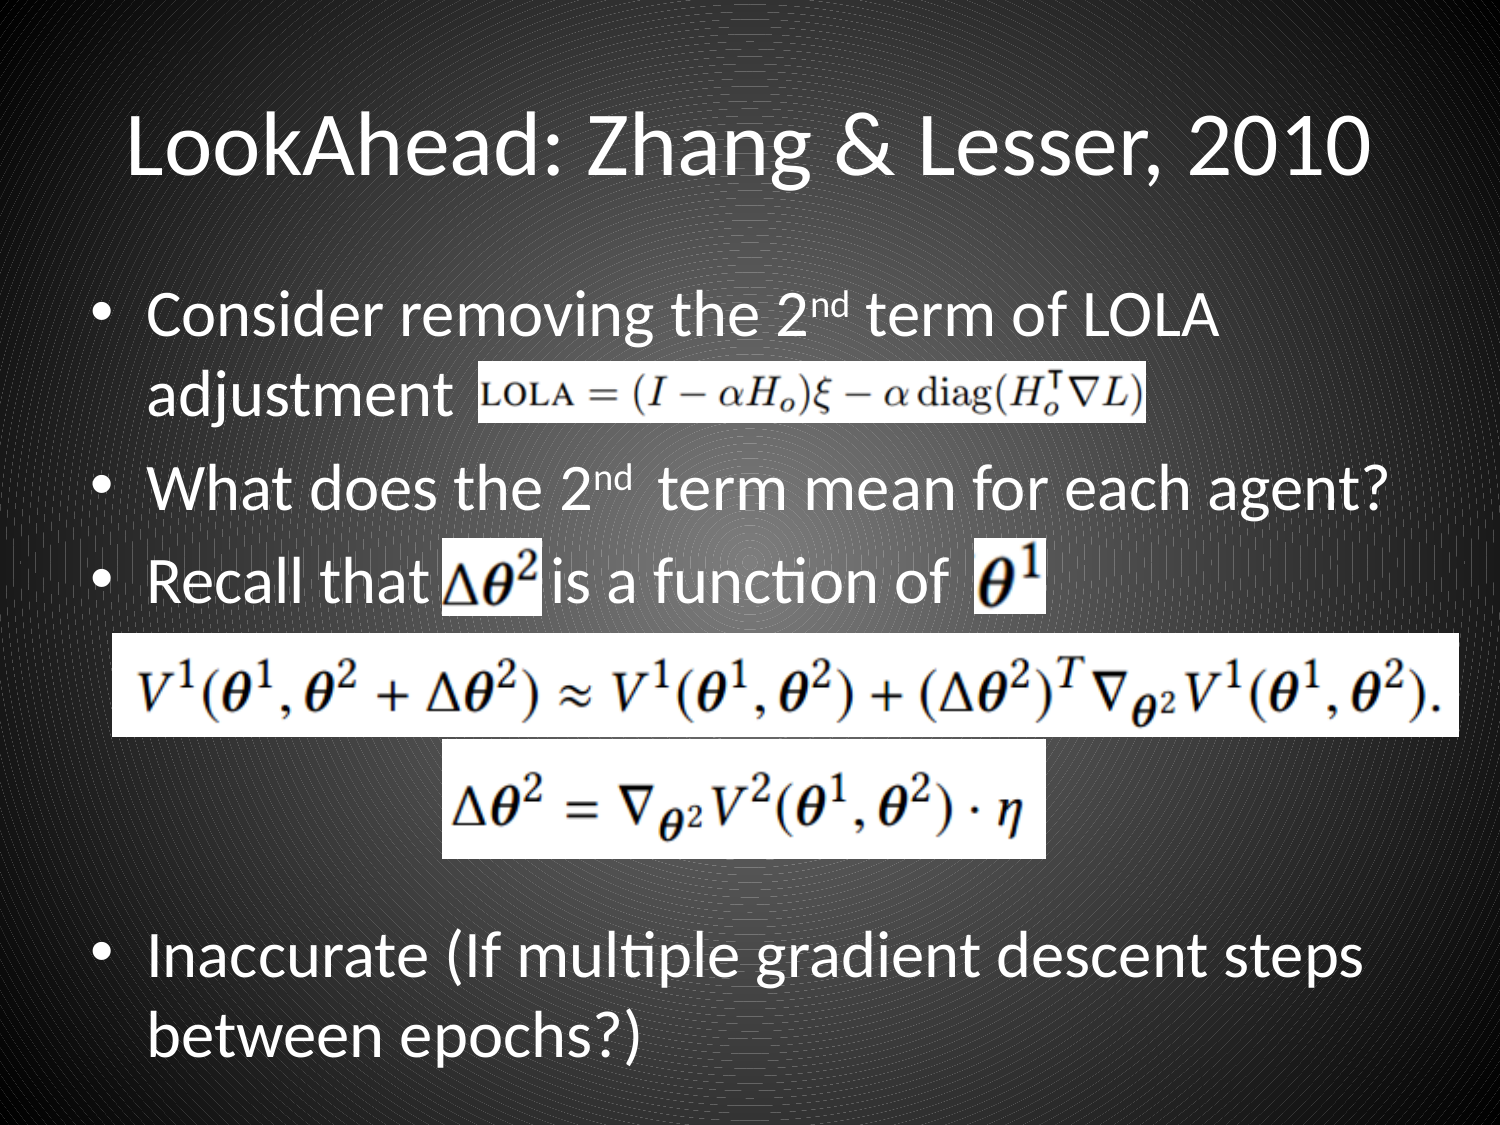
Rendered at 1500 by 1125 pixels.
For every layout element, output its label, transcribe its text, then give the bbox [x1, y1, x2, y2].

picture [442, 538, 542, 616]
picture [477, 361, 1146, 423]
picture [111, 633, 1459, 738]
list Consider removing the 2nd term of LOLA adjustment What does the 2nd term mean for each agent? Recall that is a function of Inaccurate (If multiple gradient descent steps between epochs?) [75, 262, 1425, 1125]
picture [974, 538, 1046, 614]
title LookAhead: Zhang & Lesser, 2010 [75, 45, 1425, 233]
picture [442, 739, 1046, 859]
